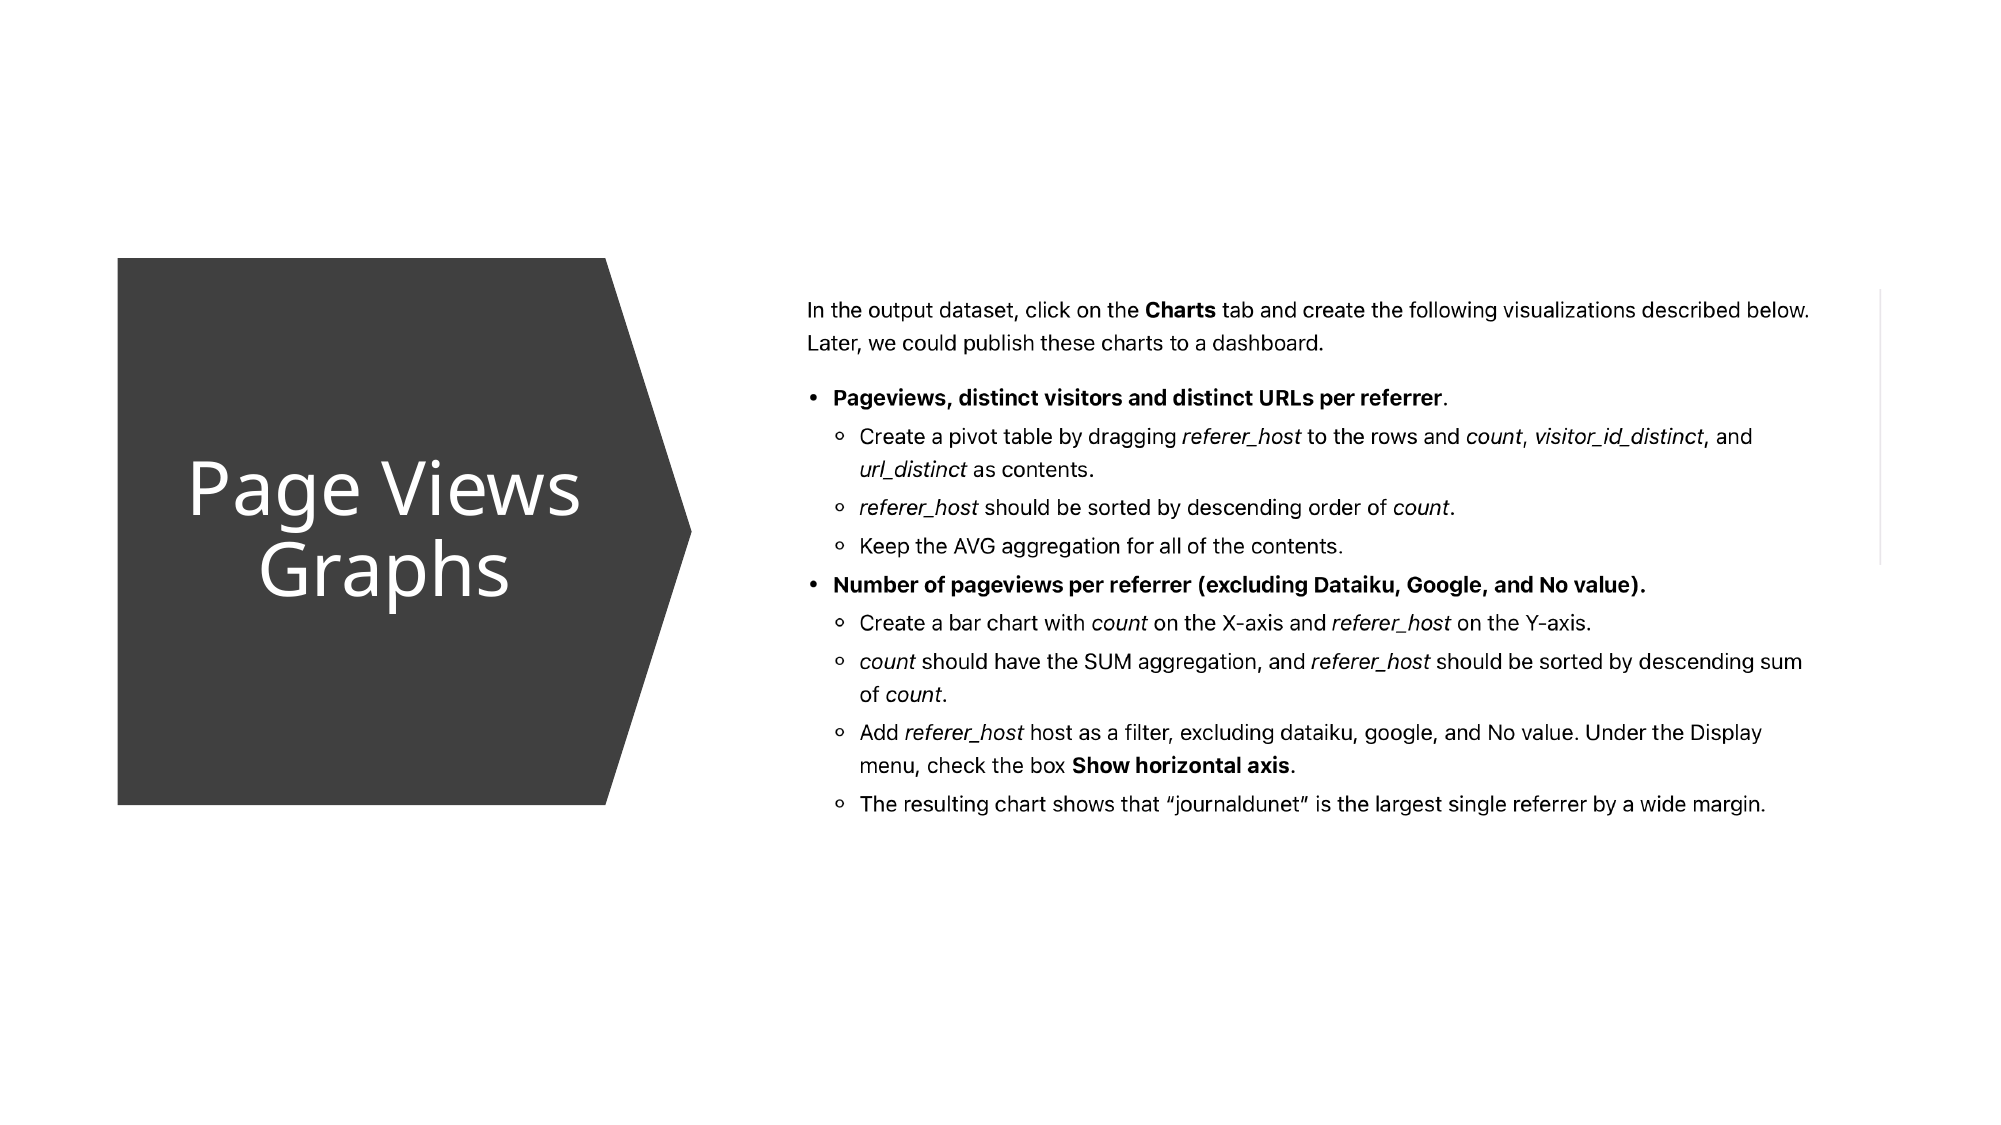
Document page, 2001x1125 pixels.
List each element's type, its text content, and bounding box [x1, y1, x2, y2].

picture [783, 289, 1897, 836]
title Page Views Graphs [168, 322, 601, 741]
text_box [116, 256, 694, 807]
